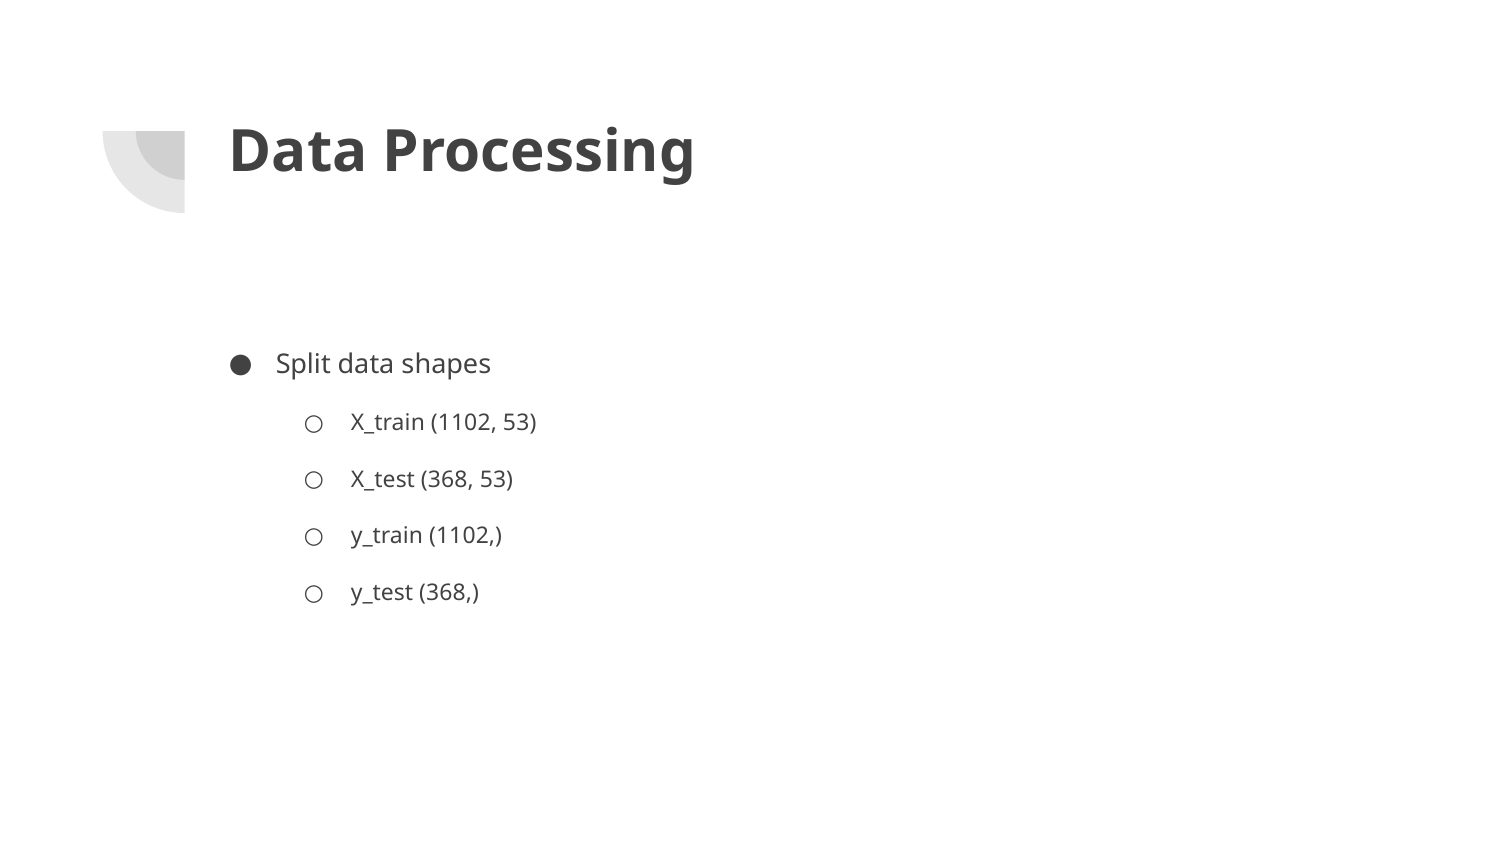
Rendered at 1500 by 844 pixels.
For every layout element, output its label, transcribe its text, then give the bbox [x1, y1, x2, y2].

list Split data shapes X_train (1102, 53) X_test (368, 53) y_train (1102,) y_test (368,) [213, 326, 1368, 744]
title Data Processing [213, 98, 1368, 263]
